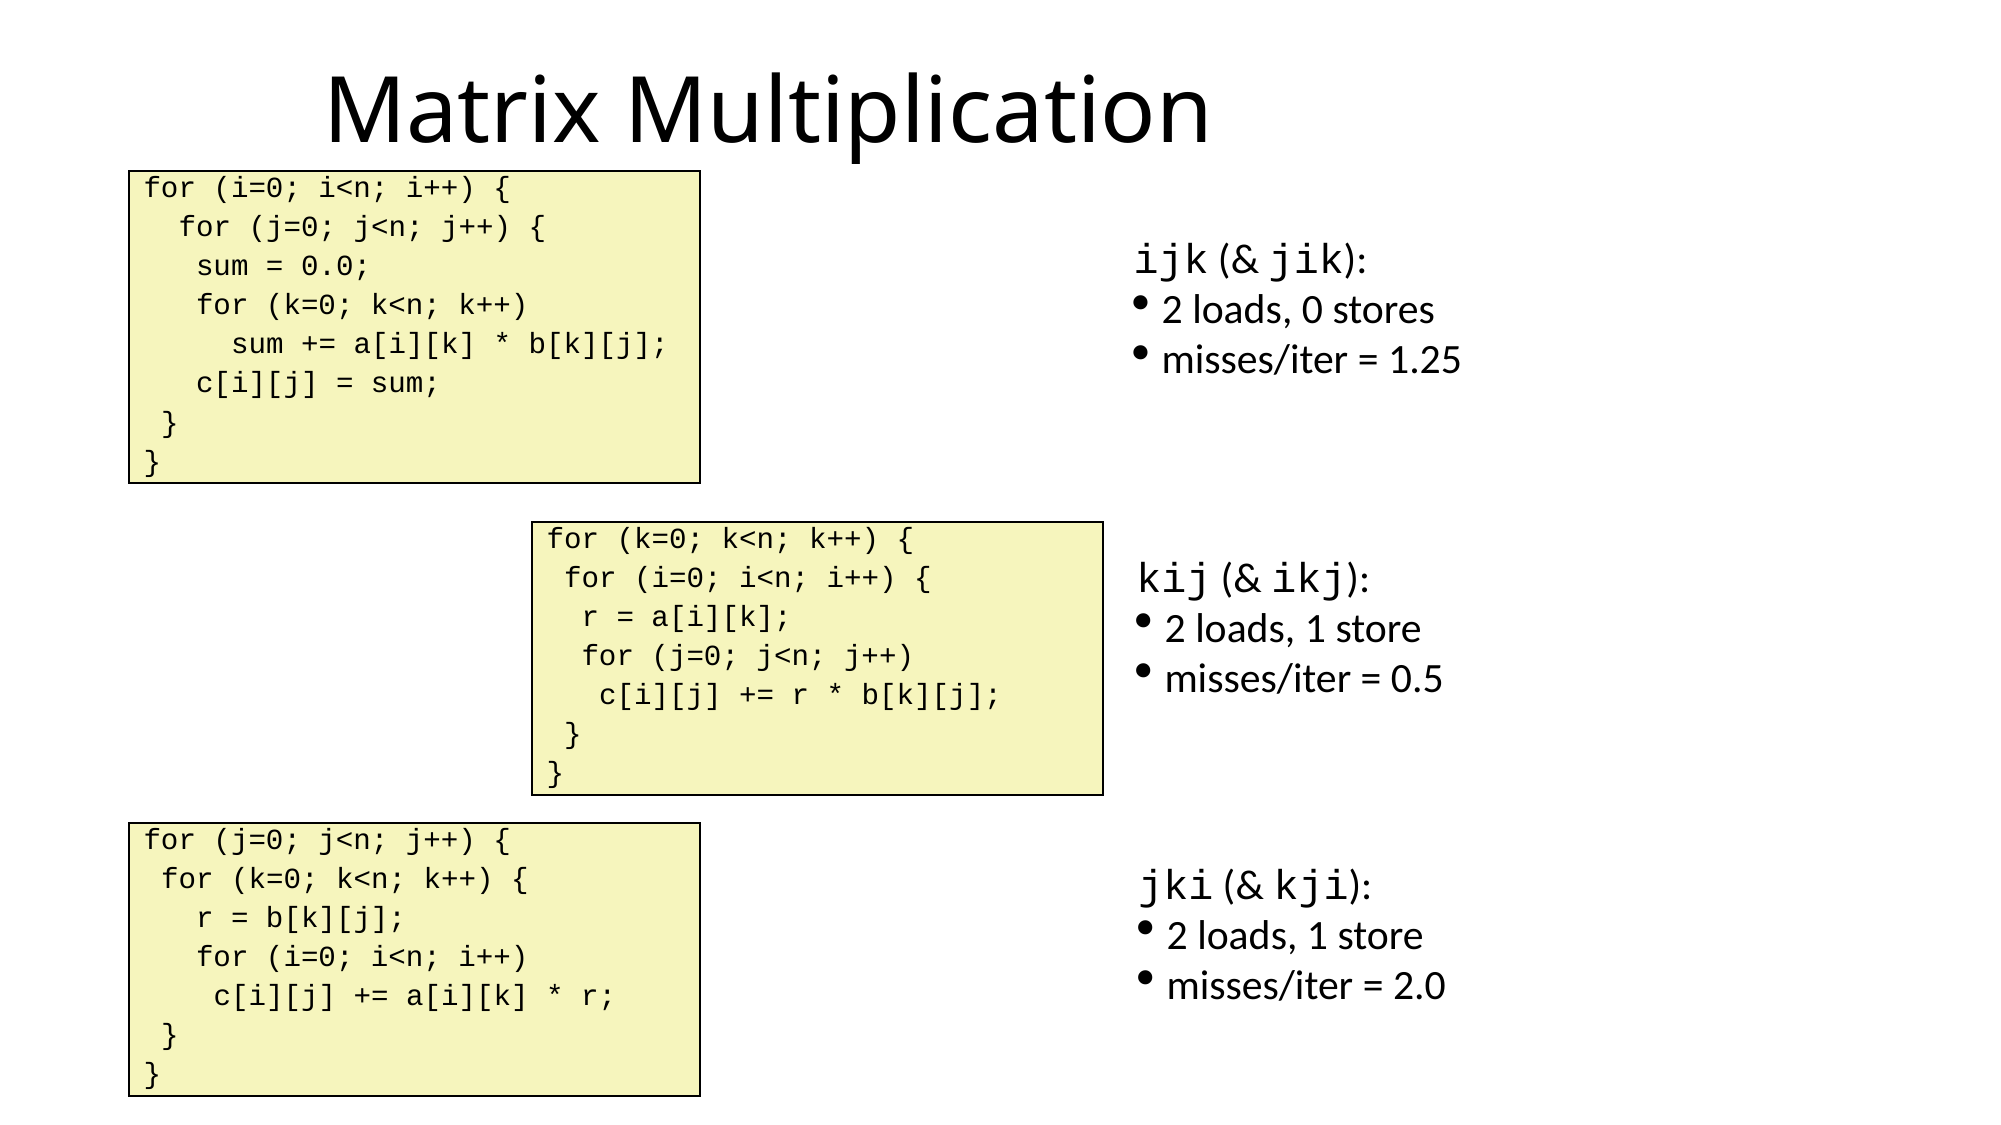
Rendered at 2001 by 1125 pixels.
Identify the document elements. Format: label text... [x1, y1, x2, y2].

text_box ijk (& jik): 2 loads, 0 stores misses/iter = 1.25 [1118, 224, 1563, 390]
text_box Matrix Multiplication [308, 49, 1554, 175]
text_box for (k=0; k<n; k++) { for (i=0; i<n; i++) { r = a[i][k]; for (j=0; j<n; j++) c[i][j] += r * b[k][j]; } } [531, 521, 1103, 796]
text_box jki (& kji): 2 loads, 1 store misses/iter = 2.0 [1123, 850, 1541, 1016]
text_box for (i=0; i<n; i++) { for (j=0; j<n; j++) { sum = 0.0; for (k=0; k<n; k++) sum += a[i][k] * b[k][j]; c[i][j] = sum; } } [128, 171, 700, 484]
text_box kij (& ikj): 2 loads, 1 store misses/iter = 0.5 [1121, 543, 1539, 709]
text_box for (j=0; j<n; j++) { for (k=0; k<n; k++) { r = b[k][j]; for (i=0; i<n; i++) c[i][j] += a[i][k] * r; } } [128, 822, 700, 1096]
